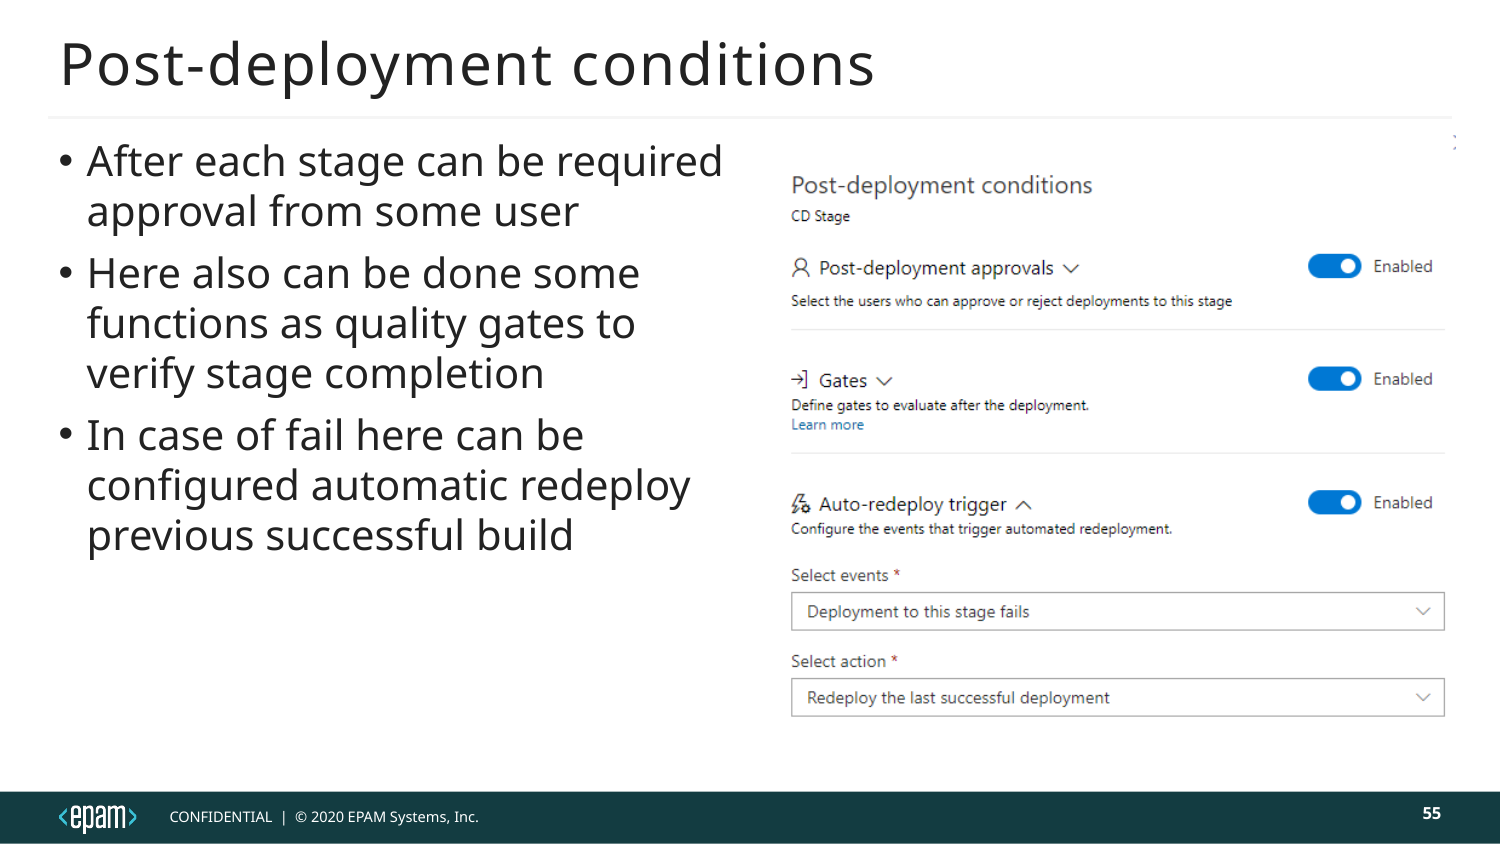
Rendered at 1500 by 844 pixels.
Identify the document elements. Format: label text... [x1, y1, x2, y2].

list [761, 134, 1456, 735]
title Post-deployment conditions [59, 37, 1442, 87]
slide_number 55 [1216, 791, 1442, 844]
list After each stage can be required approval from some user Here also can be done some functions as quality gates to verify stage completion In case of fail here can be configured automatic redeploy previous successful build [58, 134, 750, 735]
